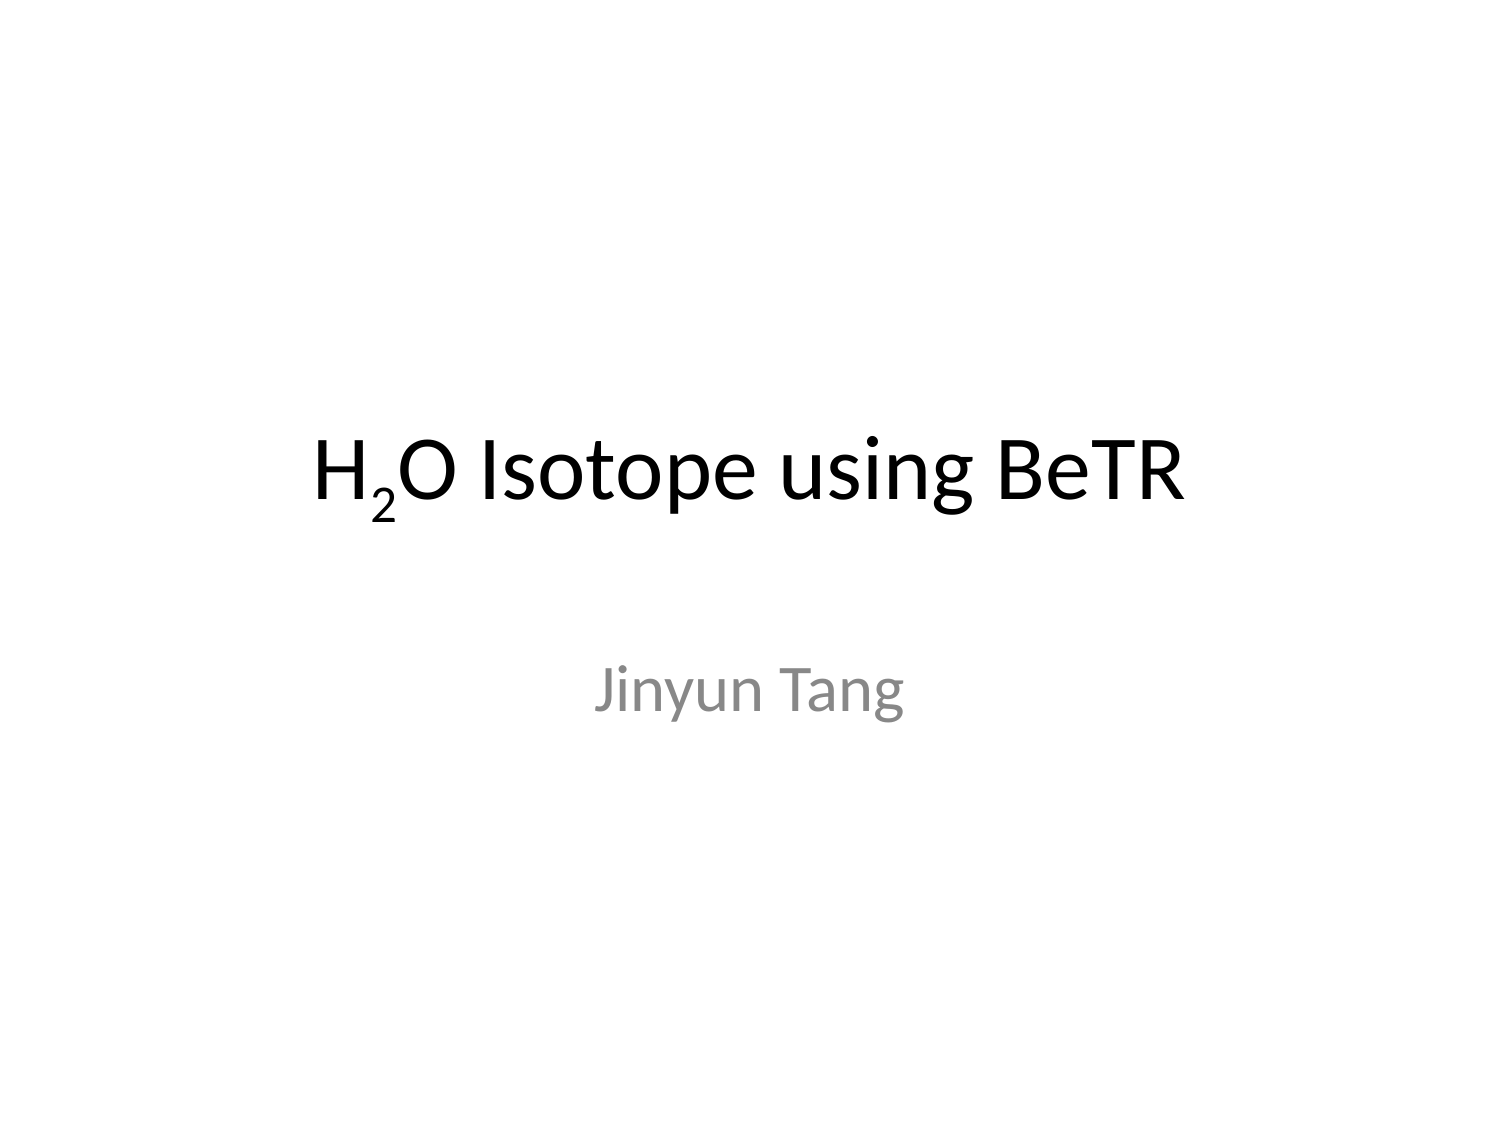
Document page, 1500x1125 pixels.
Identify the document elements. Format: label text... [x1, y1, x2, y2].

title H2O Isotope using BeTR [112, 349, 1388, 591]
subtitle Jinyun Tang [225, 637, 1275, 925]
